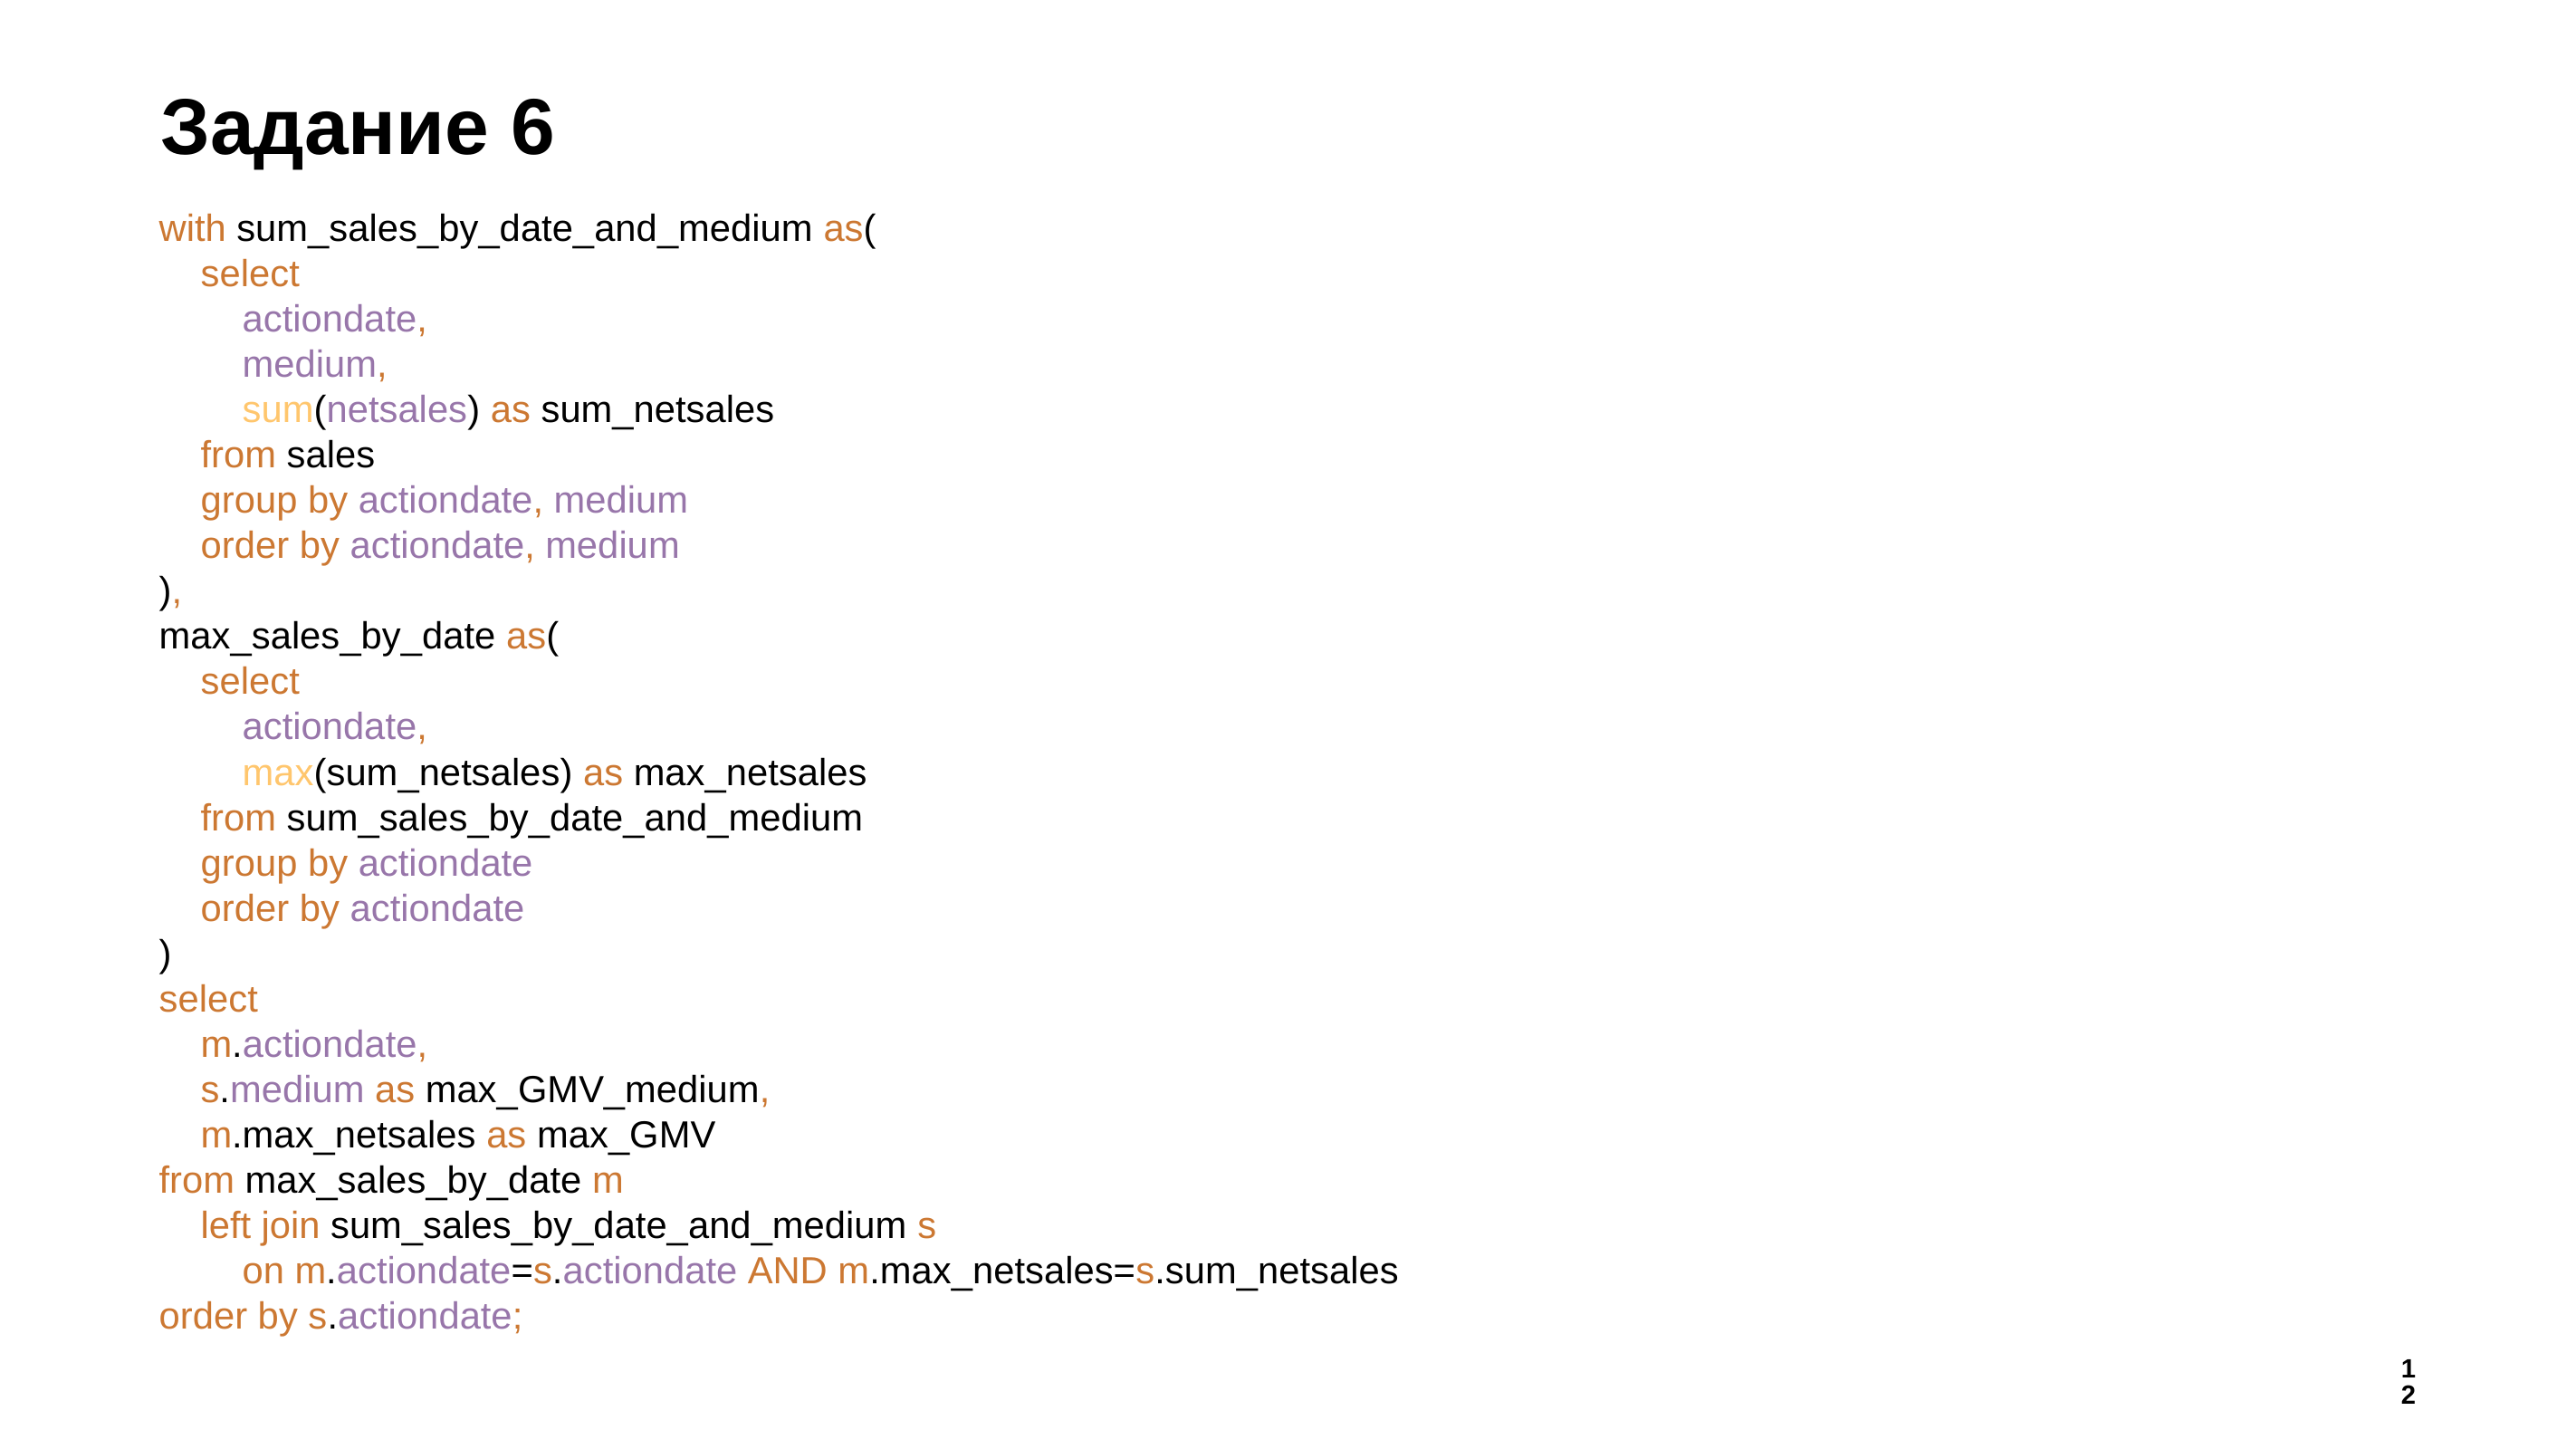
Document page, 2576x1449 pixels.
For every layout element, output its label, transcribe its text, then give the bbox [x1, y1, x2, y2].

title Задание 6 [159, 85, 2416, 253]
slide_number 12 [2400, 1350, 2417, 1384]
text_box with sum_sales_by_date_and_medium as( select actiondate, medium, sum(netsales) as sum_netsales from sales group by actiondate, medium order by actiondate, medium ), max_sales_by_date as( select actiondate, max(sum_netsales) as max_netsales from sum_sales_by_date_and_medium group by actiondate order by actiondate ) select m.actiondate, s.medium as max_GMV_medium, m.max_netsales as max_GMV from max_sales_by_date m left join sum_sales_by_date_and_medium s on m.actiondate=s.actiondate AND m.max_netsales=s.sum_netsales order by s.actiondate; [158, 204, 2038, 1337]
